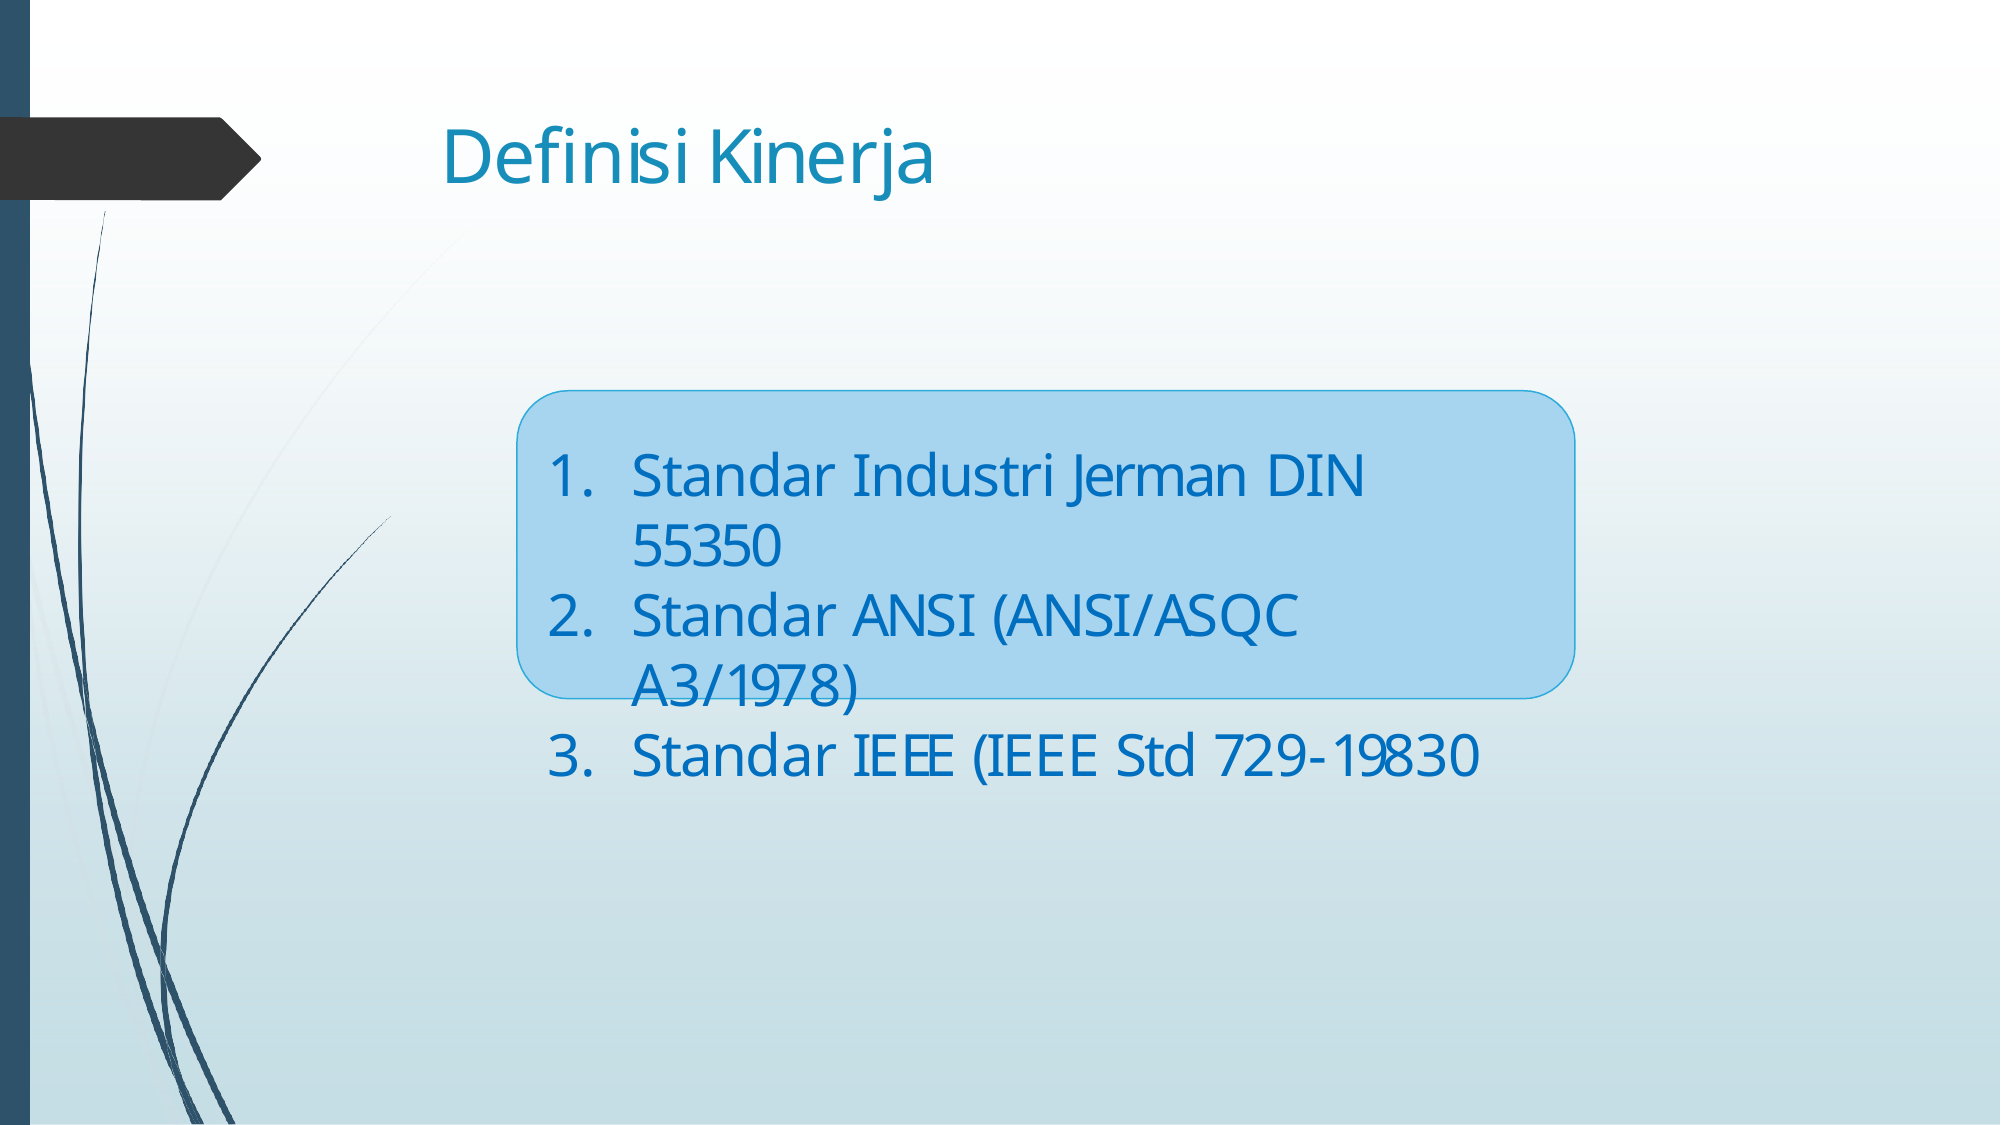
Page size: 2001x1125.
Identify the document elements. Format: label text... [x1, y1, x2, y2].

text_box Standar Industri Jerman DIN 55350 Standar ANSI (ANSI/ASQC A3/1978) Standar IEEE (IEEE Std 729-19830 [545, 707, 1498, 789]
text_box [515, 389, 1576, 700]
picture [30, 0, 2000, 1125]
title Definisi Kinerja [438, 106, 954, 296]
